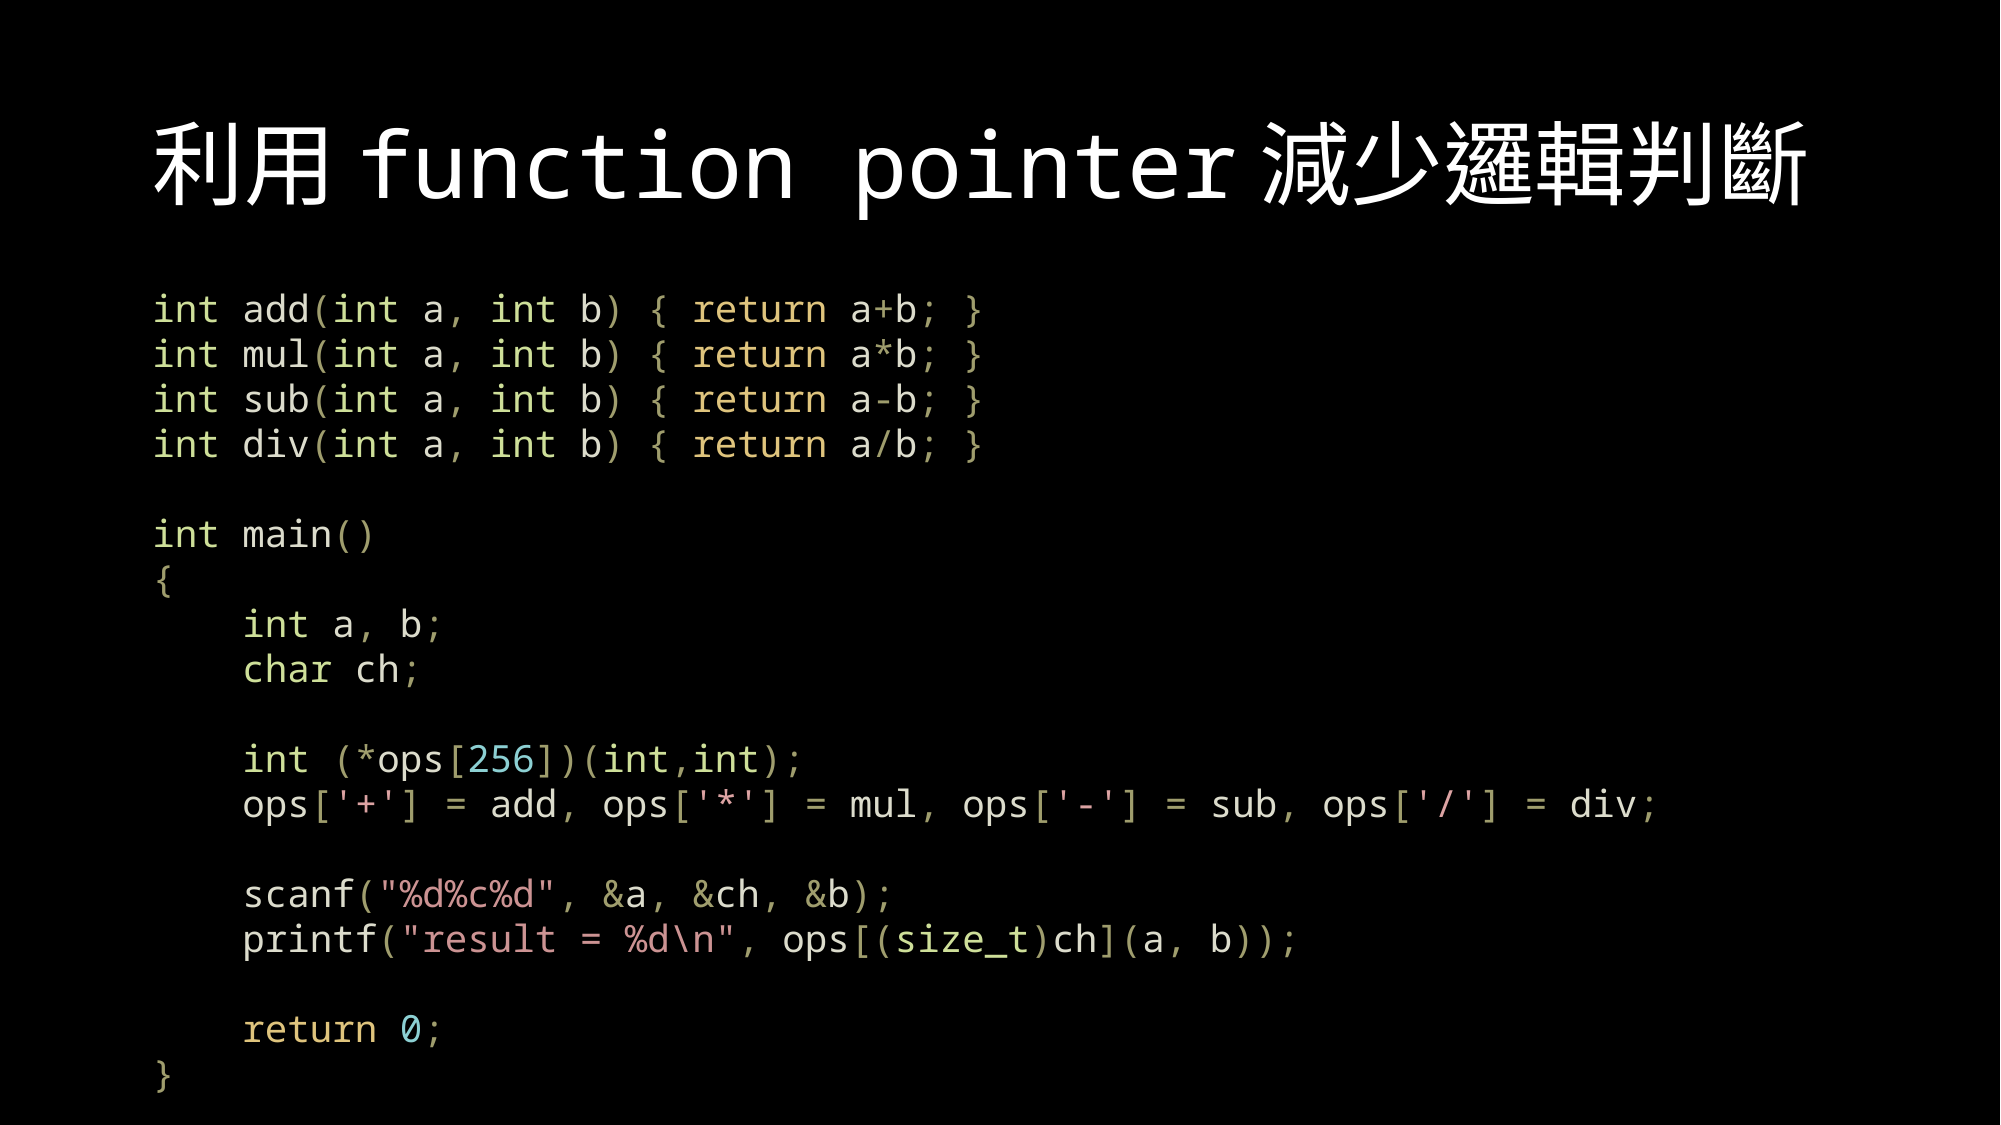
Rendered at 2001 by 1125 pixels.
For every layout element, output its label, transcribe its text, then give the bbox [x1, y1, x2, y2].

title 利用function pointer減少邏輯判斷 [137, 59, 1863, 278]
text_box int add(int a, int b) { return a+b; } int mul(int a, int b) { return a*b; } int sub(int a, int b) { return a-b; } int div(int a, int b) { return a/b; } int main() { int a, b; char ch; int (*ops[256])(int,int); ops['+'] = add, ops['*'] = mul, ops['-'] = sub, ops['/'] = div; scanf("%d%c%d", &a, &ch, &b); printf("result = %d\n", ops[(size_t)ch](a, b)); return 0; } [137, 277, 1829, 1102]
